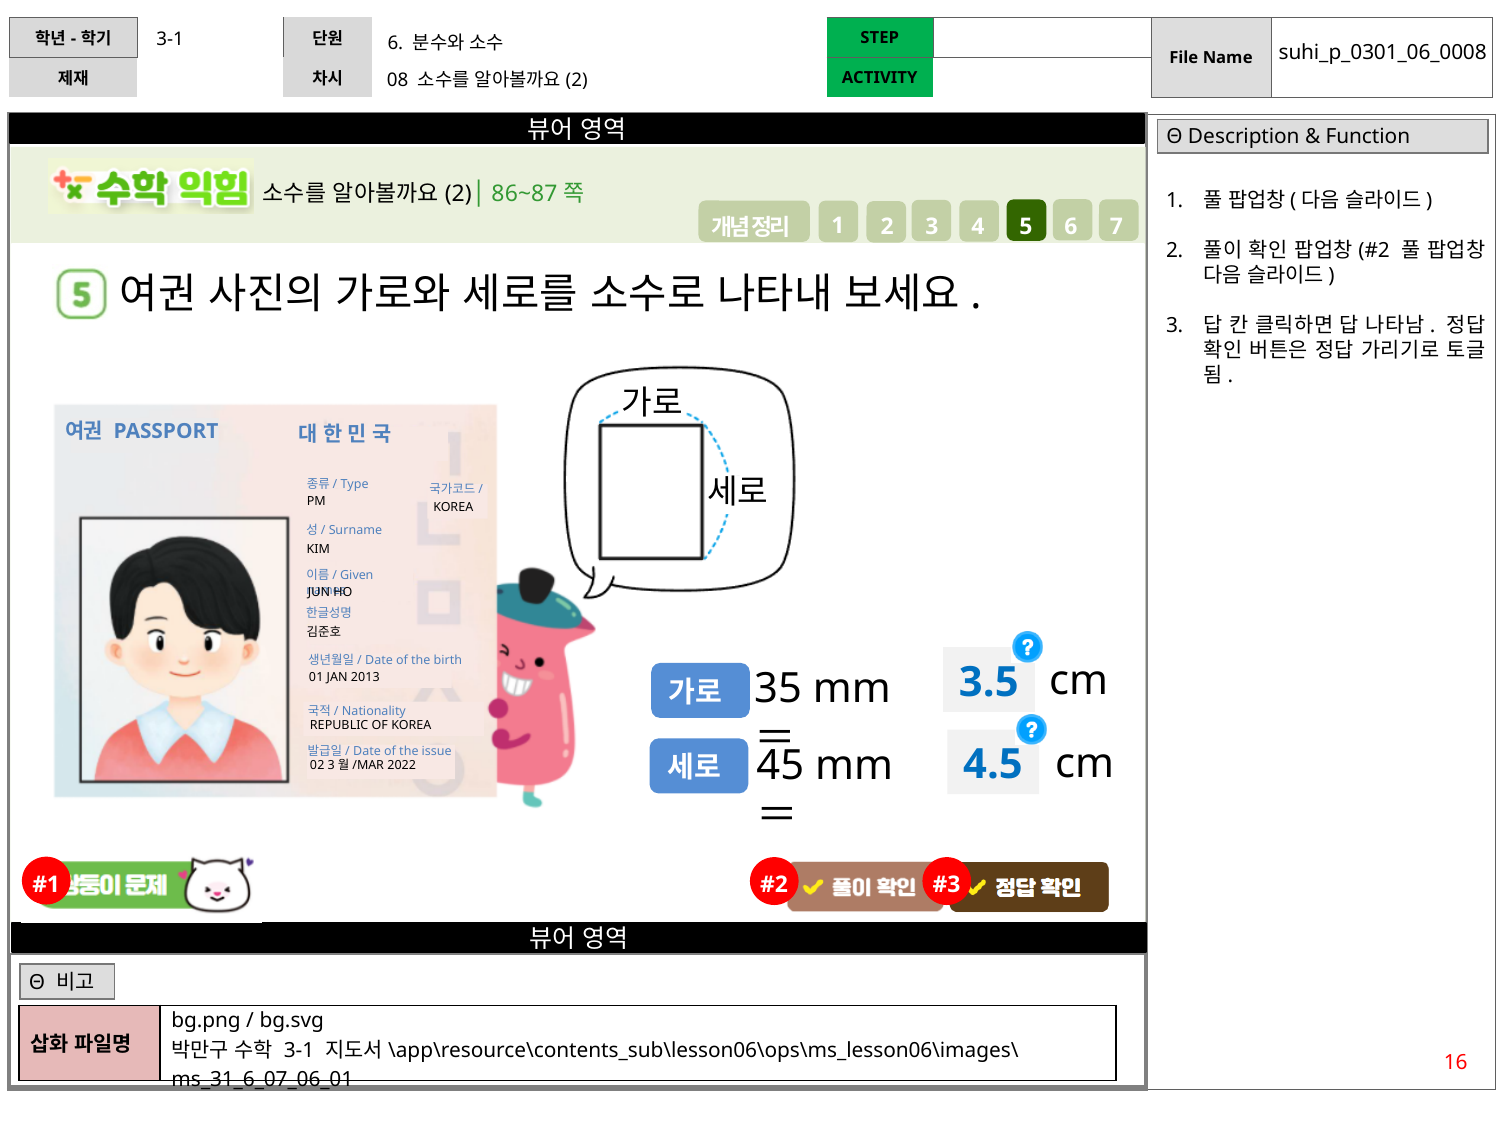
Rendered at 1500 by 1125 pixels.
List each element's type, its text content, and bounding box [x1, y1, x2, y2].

picture [784, 858, 944, 913]
text_box 3-1 [141, 18, 284, 55]
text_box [696, 189, 1144, 249]
picture [48, 158, 254, 214]
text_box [942, 630, 1043, 714]
text_box cm [1052, 728, 1134, 794]
picture [52, 264, 109, 324]
picture [21, 846, 263, 923]
text_box suhi_p_0301_06_0008 [1263, 30, 1500, 71]
table_header bg.png / bg.svg 박만구 수학 3-1 지도서\app\resource\contents_sub\lesson06\ops\ms_lesson06\images\ms_31_6_07_06_01 [161, 1006, 1115, 1080]
text_box #2 [747, 855, 785, 908]
text_box 6. 분수와 소수 [372, 23, 828, 48]
text_box 여권 사진의 가로와 세로를 소수로 나타내 보세요. [105, 259, 1140, 325]
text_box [947, 713, 1047, 796]
text_box 35 mm ＝ [804, 652, 942, 730]
text_box 풀 팝업창(다음 슬라이드) 풀이 확인 팝업창(#2 풀 팝업창 다음 슬라이드) 답 칸 클릭하면 답 나타남. 정답 확인 버튼은 정답 가리기로 토글 됨. [1151, 179, 1500, 494]
text_box 45 mm ＝ [741, 730, 968, 845]
text_box cm [1047, 645, 1128, 710]
text_box 소수를 알아볼까요(2)│ 86~87쪽 [247, 171, 796, 214]
table_header Θ Description & Function [1158, 120, 1487, 152]
text_box 08 소수를 알아볼까요(2) [372, 60, 821, 96]
picture [948, 858, 1111, 913]
table_header 삽화 파일명 [20, 1006, 159, 1080]
picture [43, 334, 799, 815]
